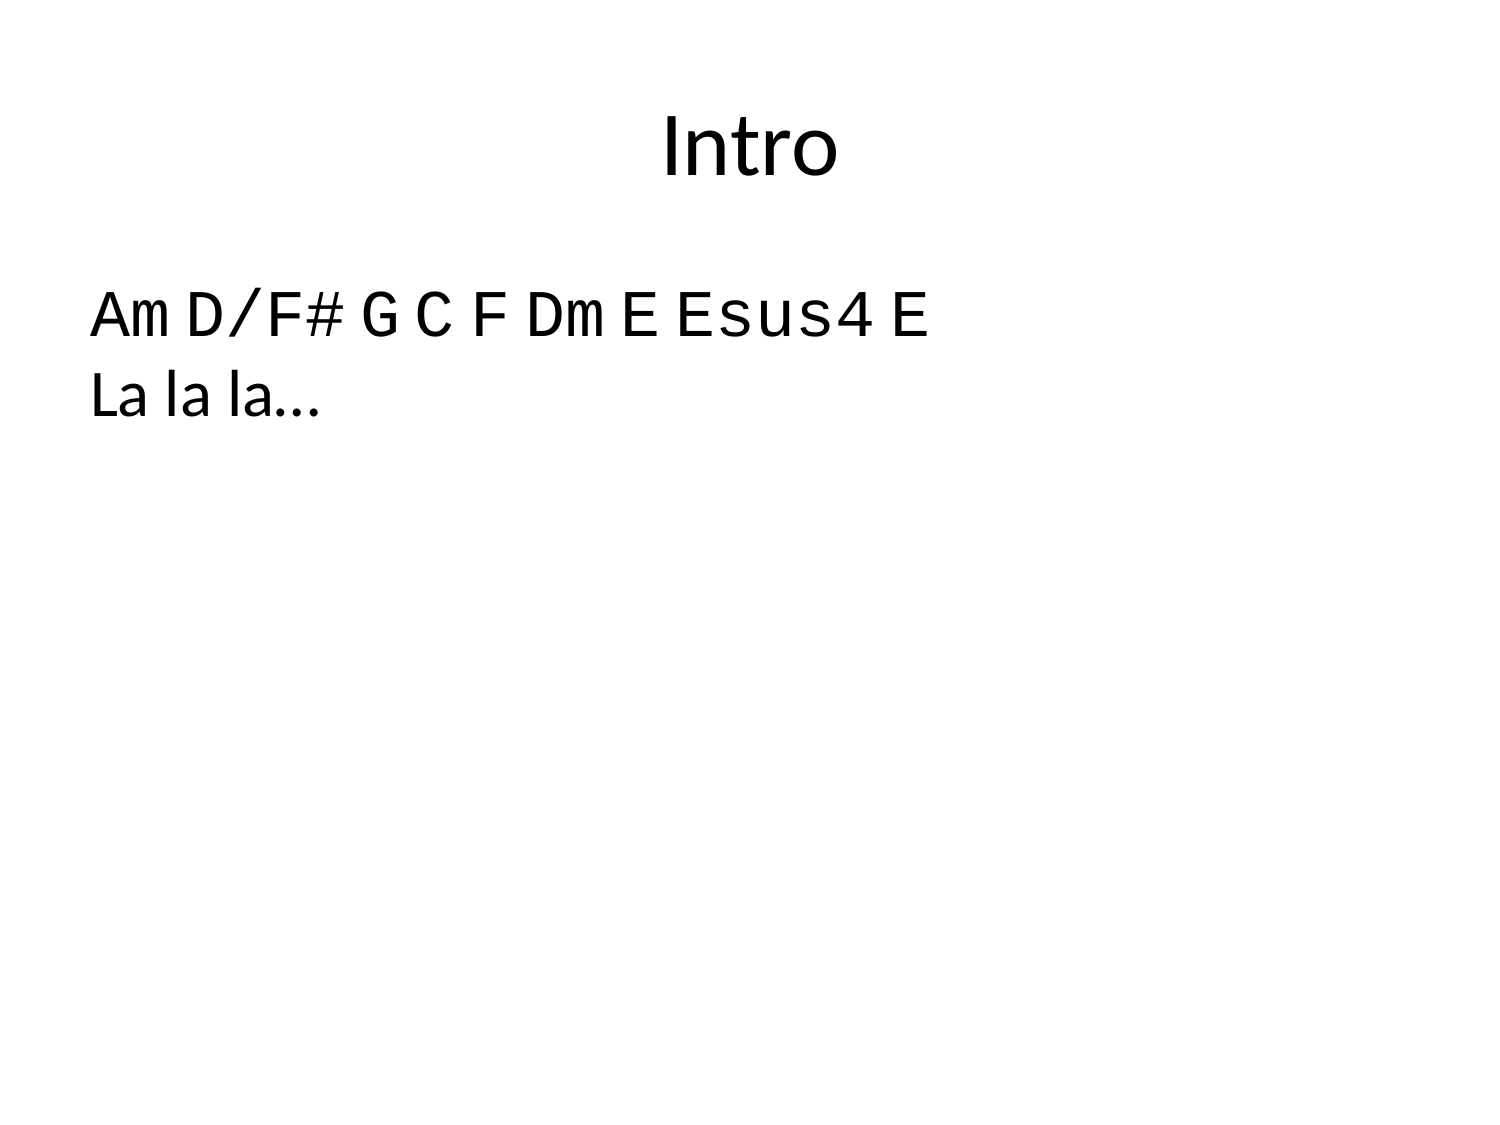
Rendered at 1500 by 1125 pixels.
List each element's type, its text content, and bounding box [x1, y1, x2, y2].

list Am D/F# G C F Dm E Esus4 E La la la… [75, 262, 1425, 1005]
title Intro [75, 45, 1425, 233]
